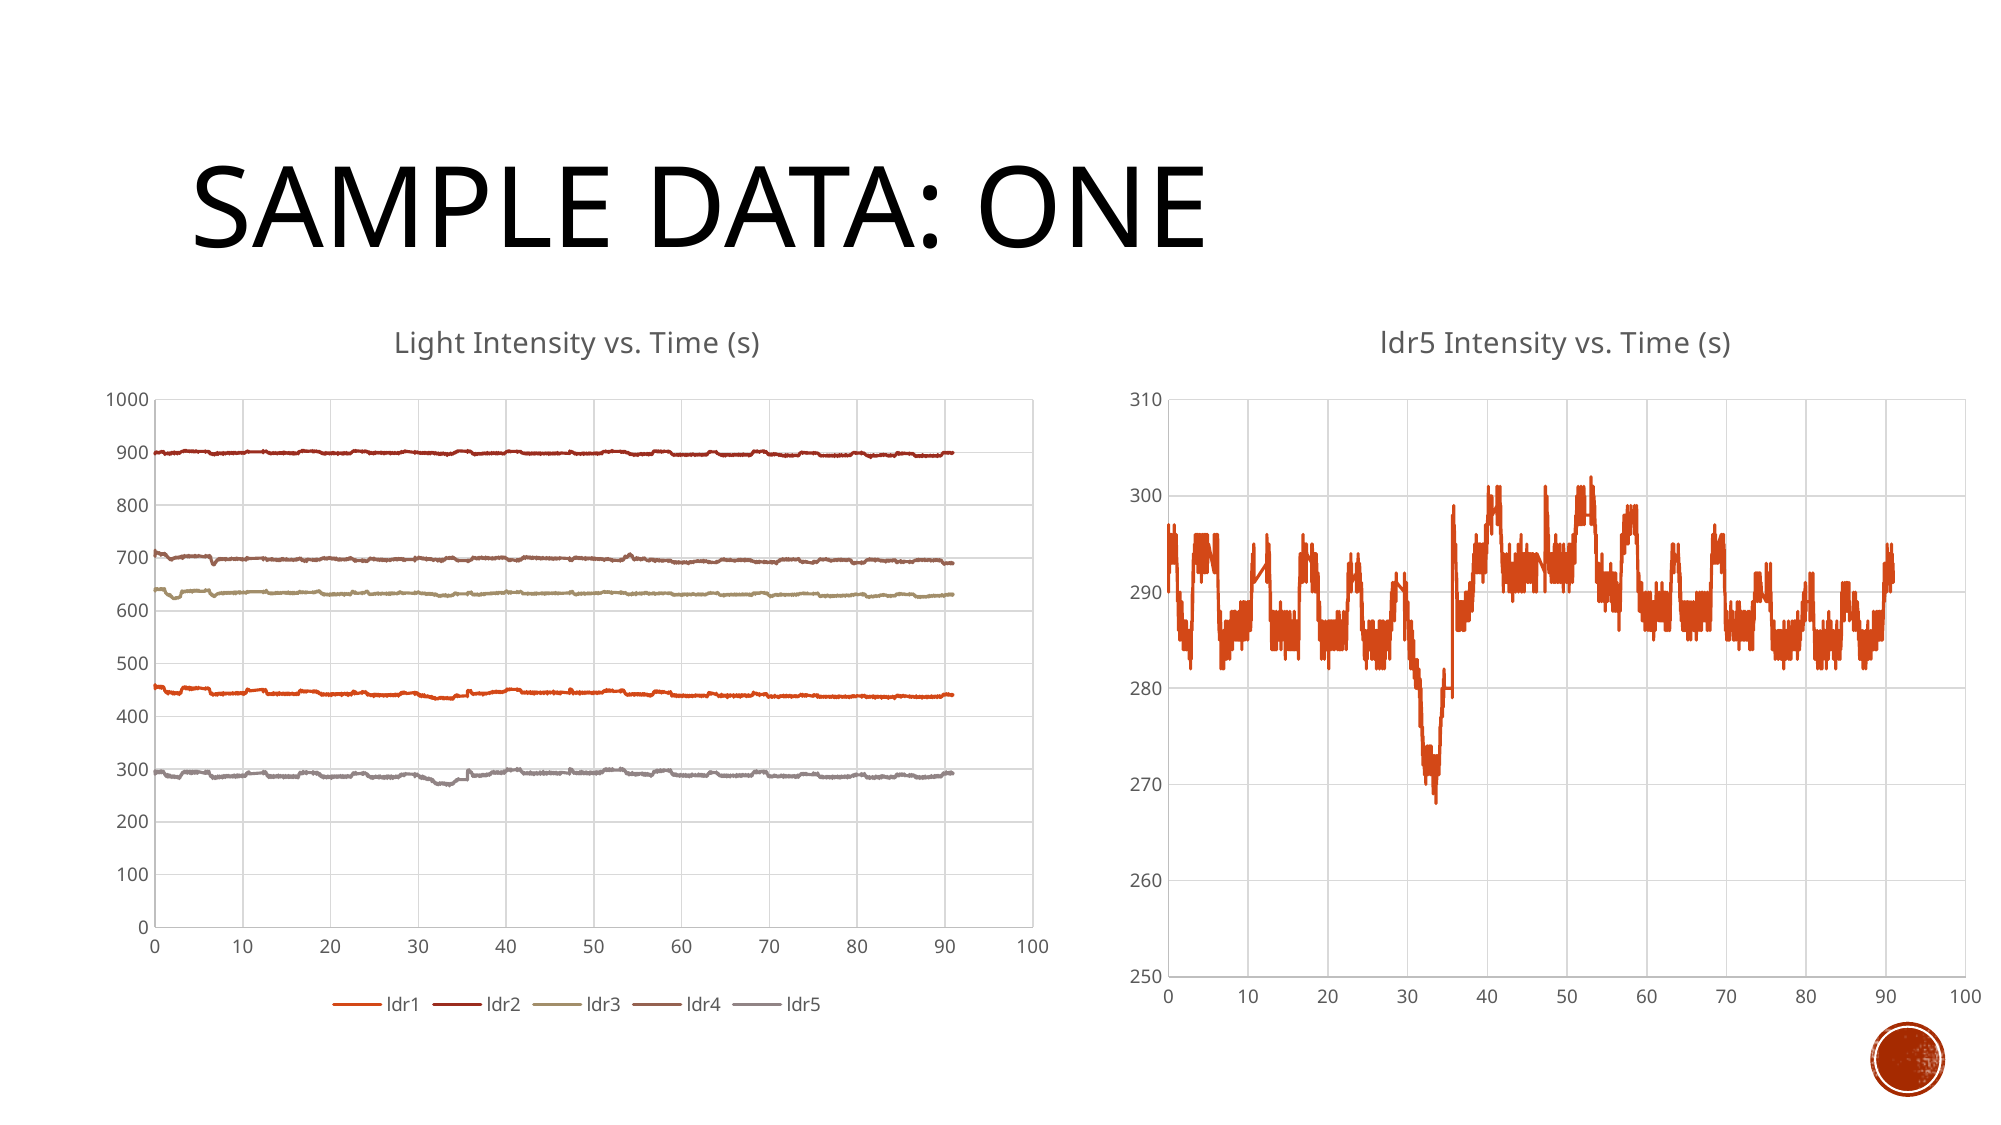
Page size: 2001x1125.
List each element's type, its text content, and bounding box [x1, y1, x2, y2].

title Sample data: one [175, 79, 1826, 344]
chart [1114, 293, 1999, 1022]
chart [88, 293, 1068, 1022]
